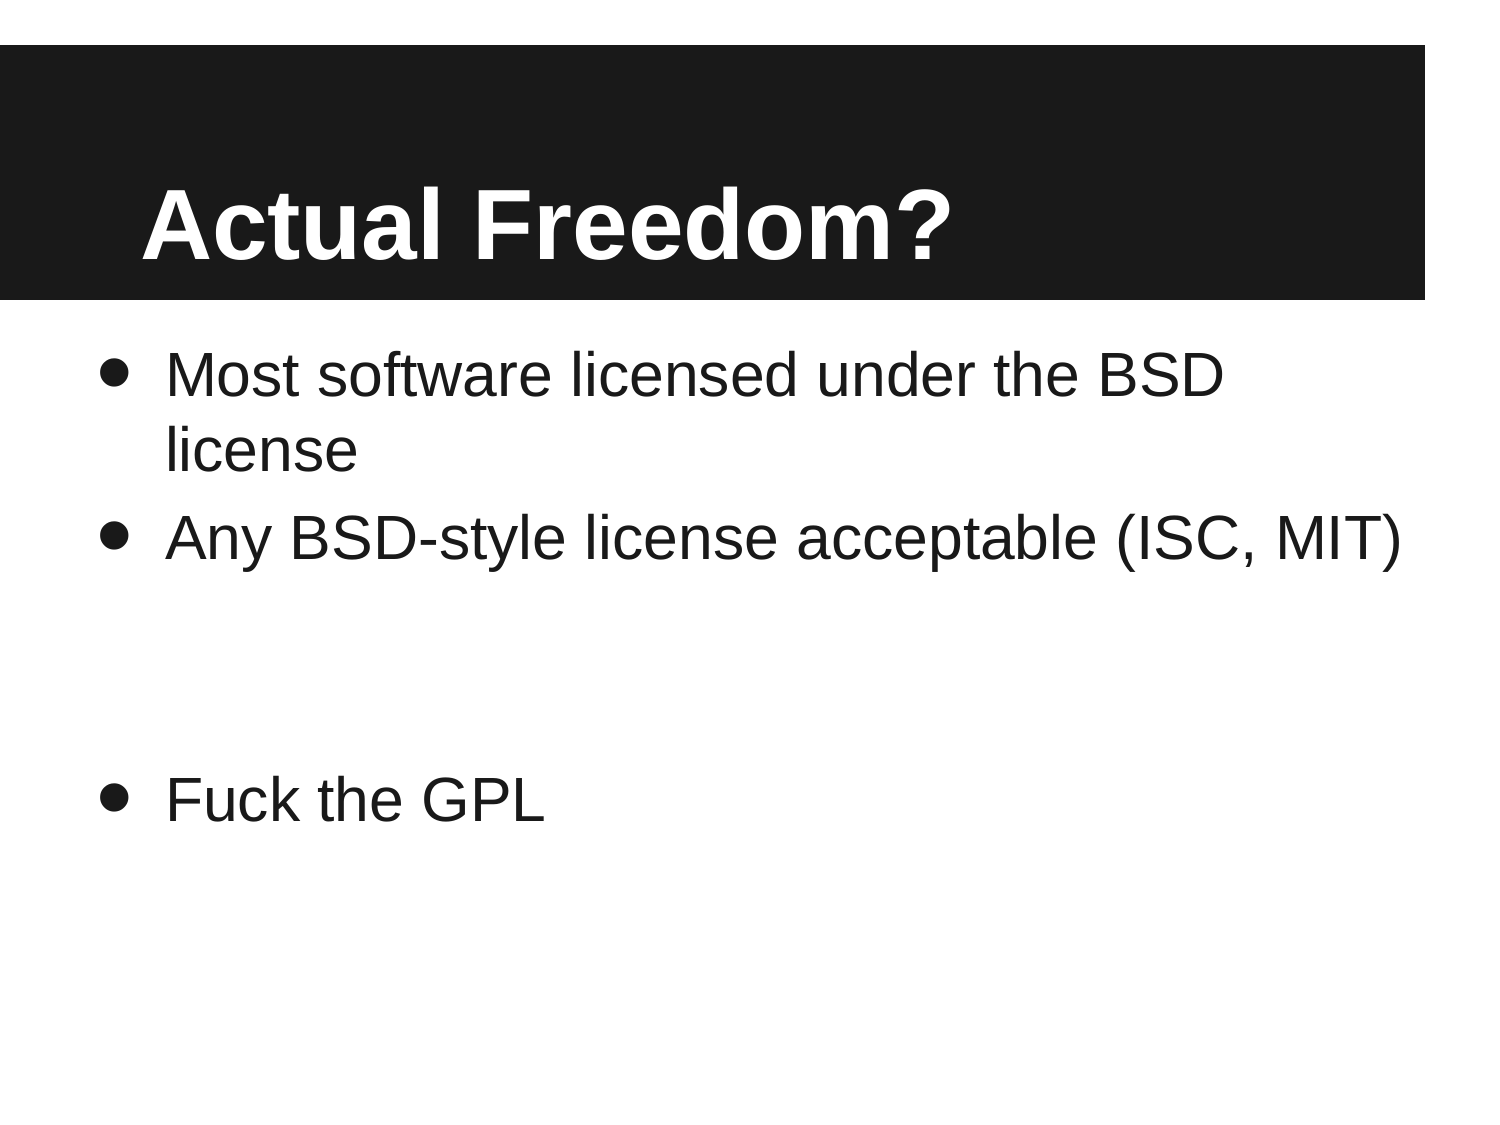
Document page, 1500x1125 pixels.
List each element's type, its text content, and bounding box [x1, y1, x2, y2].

title Actual Freedom? [75, 45, 1425, 295]
list Most software licensed under the BSD license Any BSD-style license acceptable (ISC, MIT) Fuck the GPL [75, 319, 1425, 1078]
